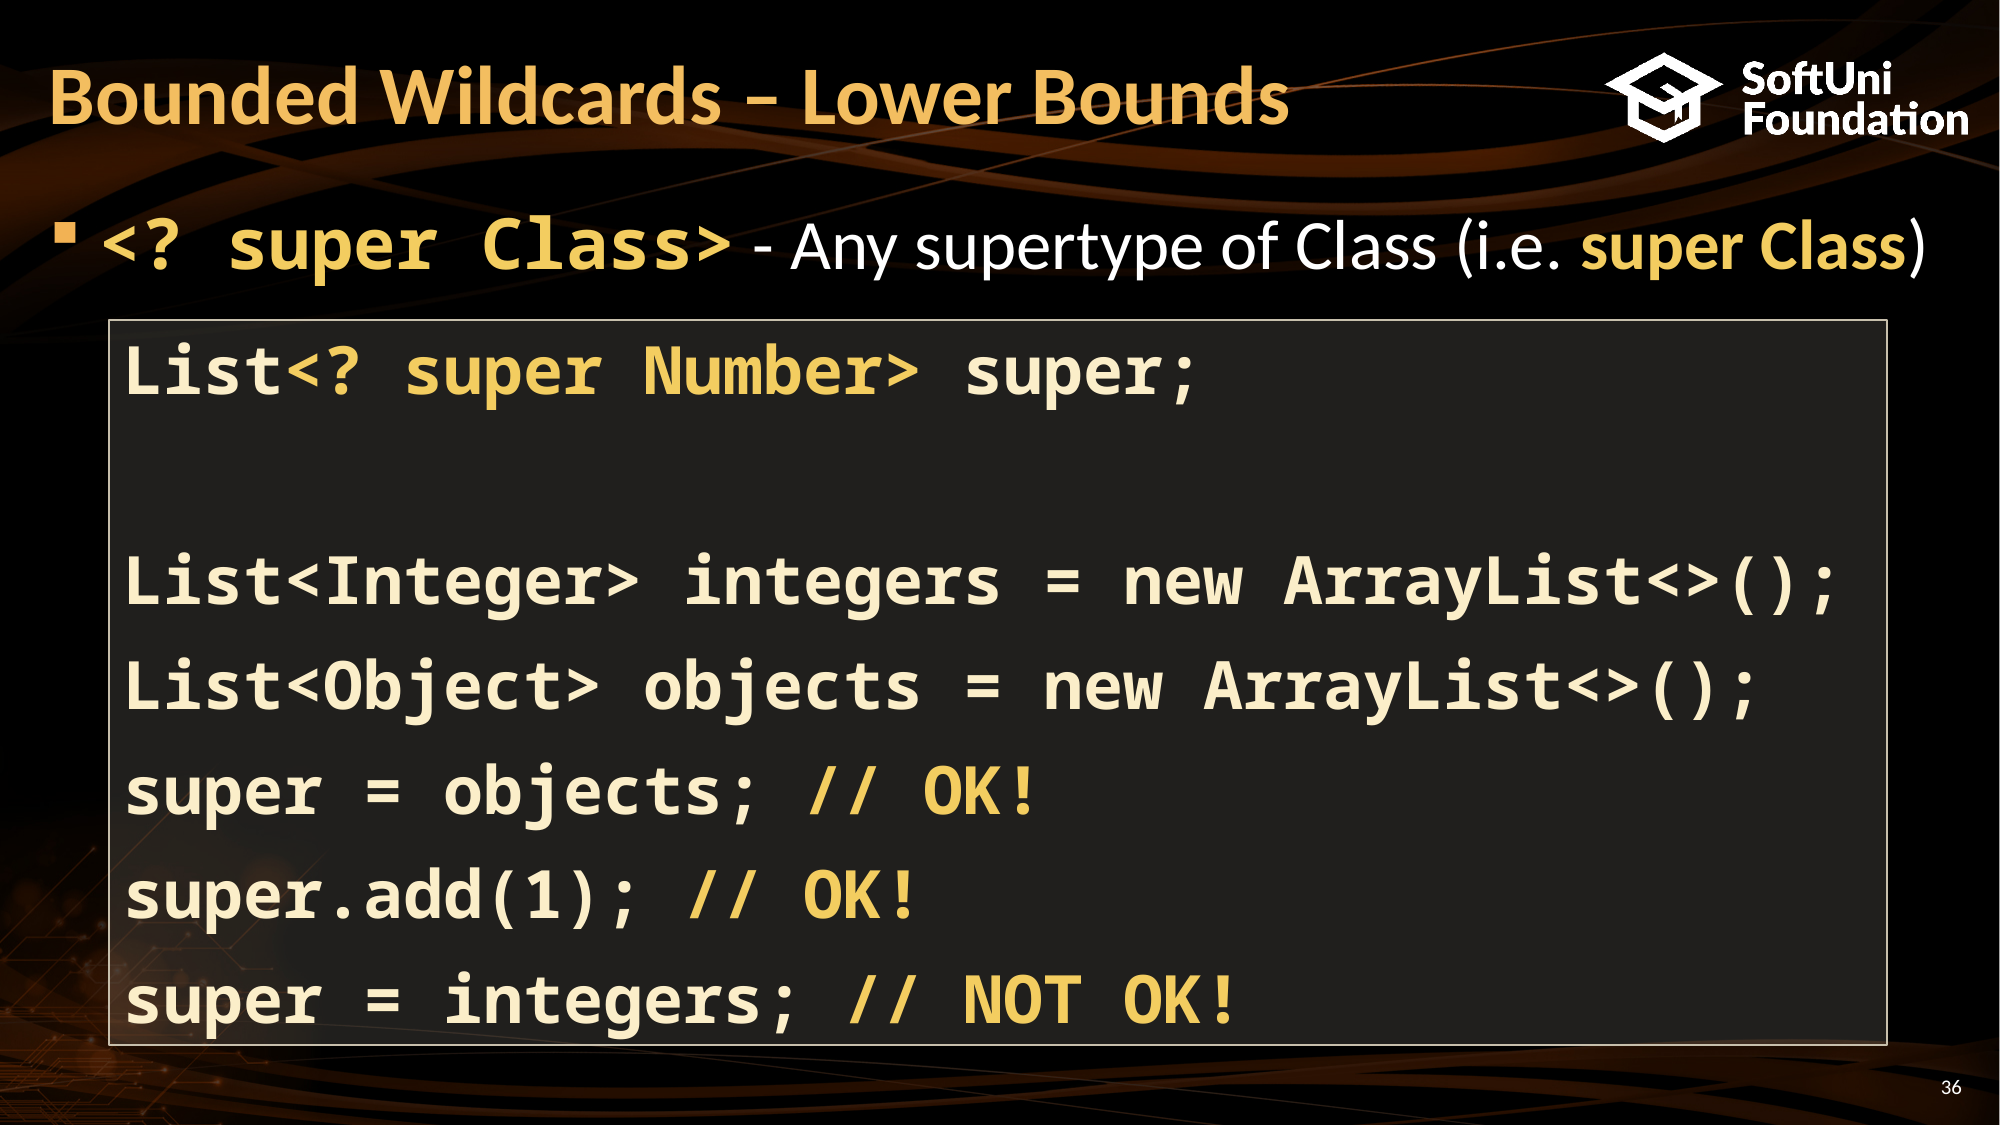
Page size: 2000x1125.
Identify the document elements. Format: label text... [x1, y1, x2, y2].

title Bounded Wildcards – Lower Bounds [30, 6, 1602, 189]
picture [0, 0, 2000, 1125]
text_box List<? super Number> super; List<Integer> integers = new ArrayList<>(); List<Object> objects = new ArrayList<>(); super = objects; // OK! super.add(1); // OK! super = integers; // NOT OK! [108, 320, 1888, 1045]
slide_number 36 [1897, 1070, 1968, 1103]
list <? super Class> - Any supertype of Class (i.e. super Class) [31, 188, 1968, 1103]
